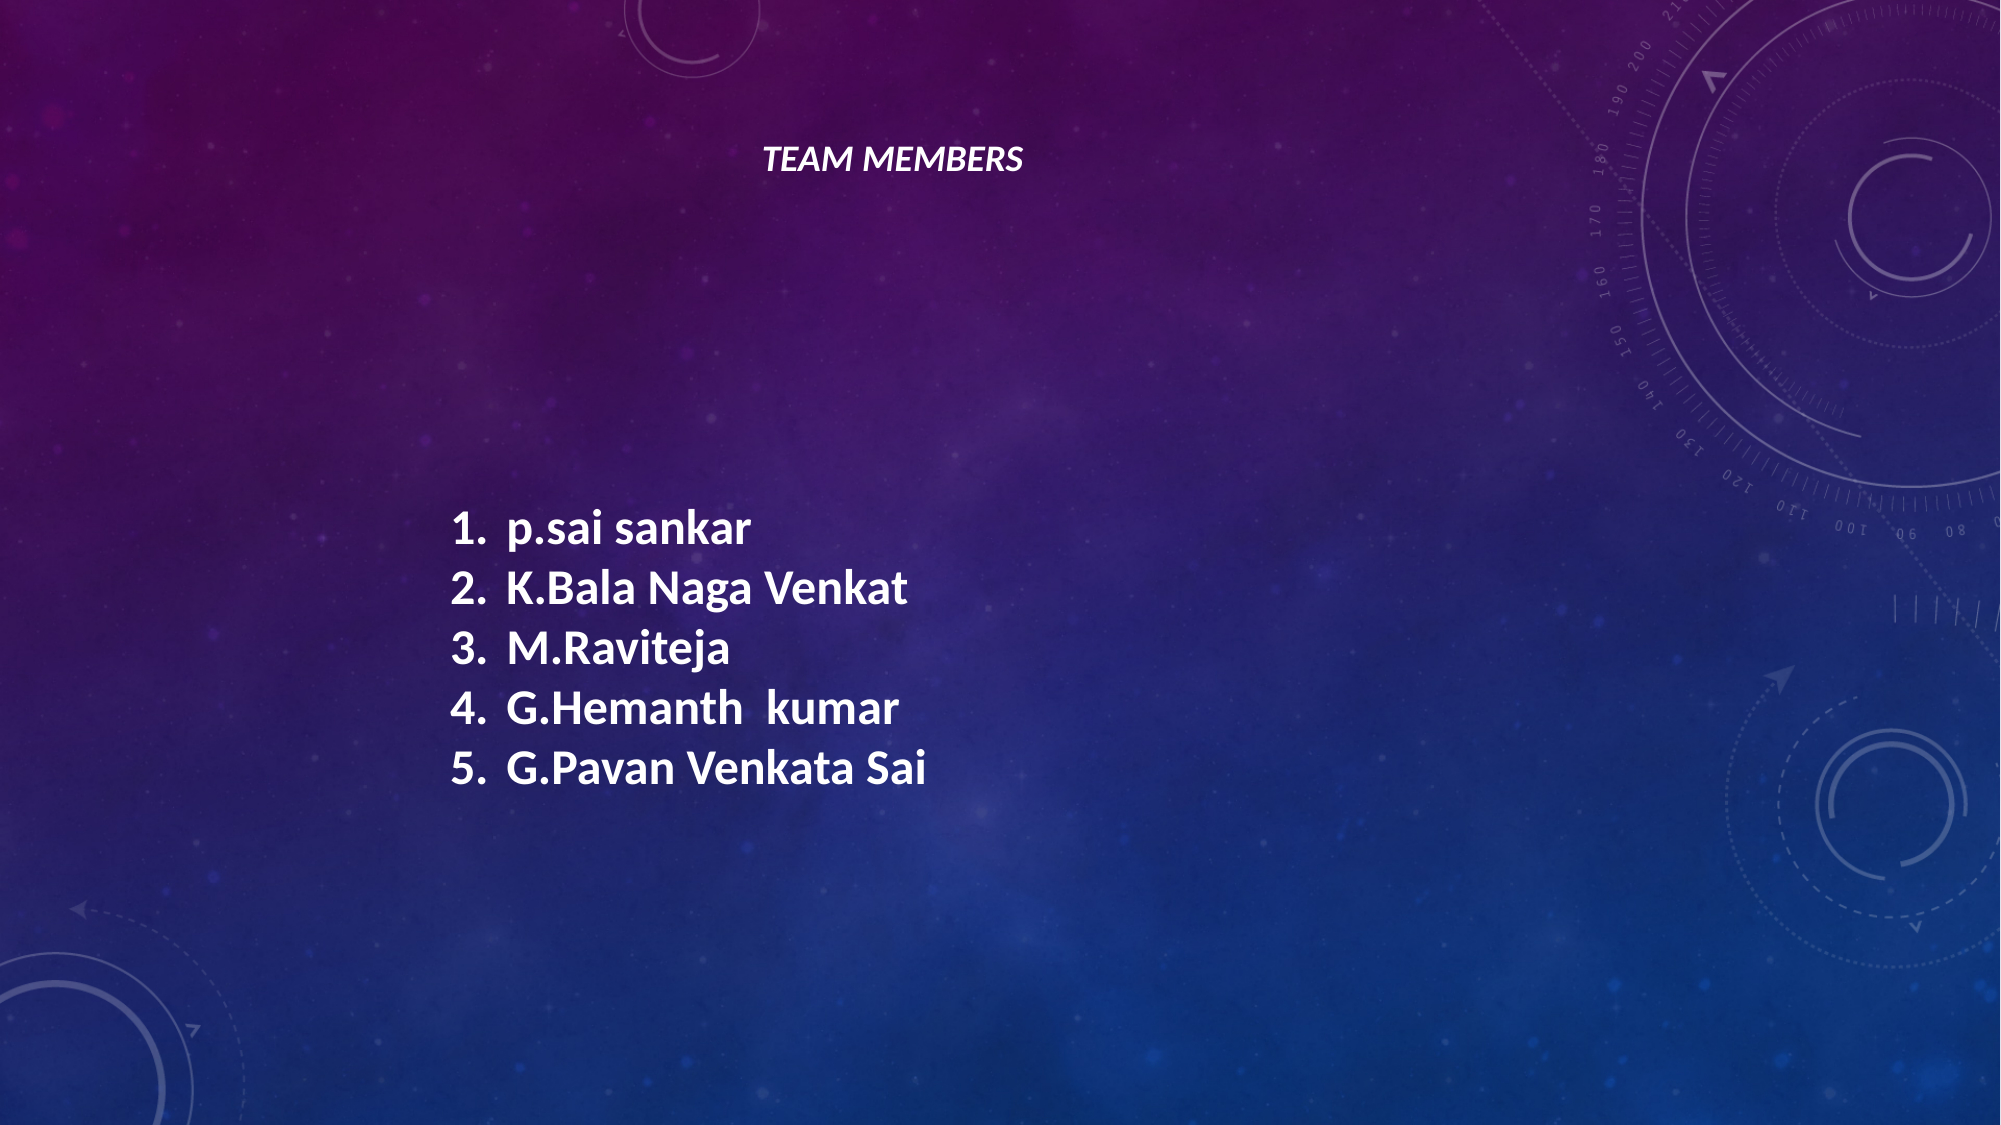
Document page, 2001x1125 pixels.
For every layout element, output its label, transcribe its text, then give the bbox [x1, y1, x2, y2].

text_box TEAM MEMBERS [545, 126, 1240, 187]
text_box p.sai sankar K.Bala Naga Venkat M.Raviteja G.Hemanth kumar G.Pavan Venkata Sai [435, 487, 1075, 803]
picture [0, 0, 2001, 1125]
